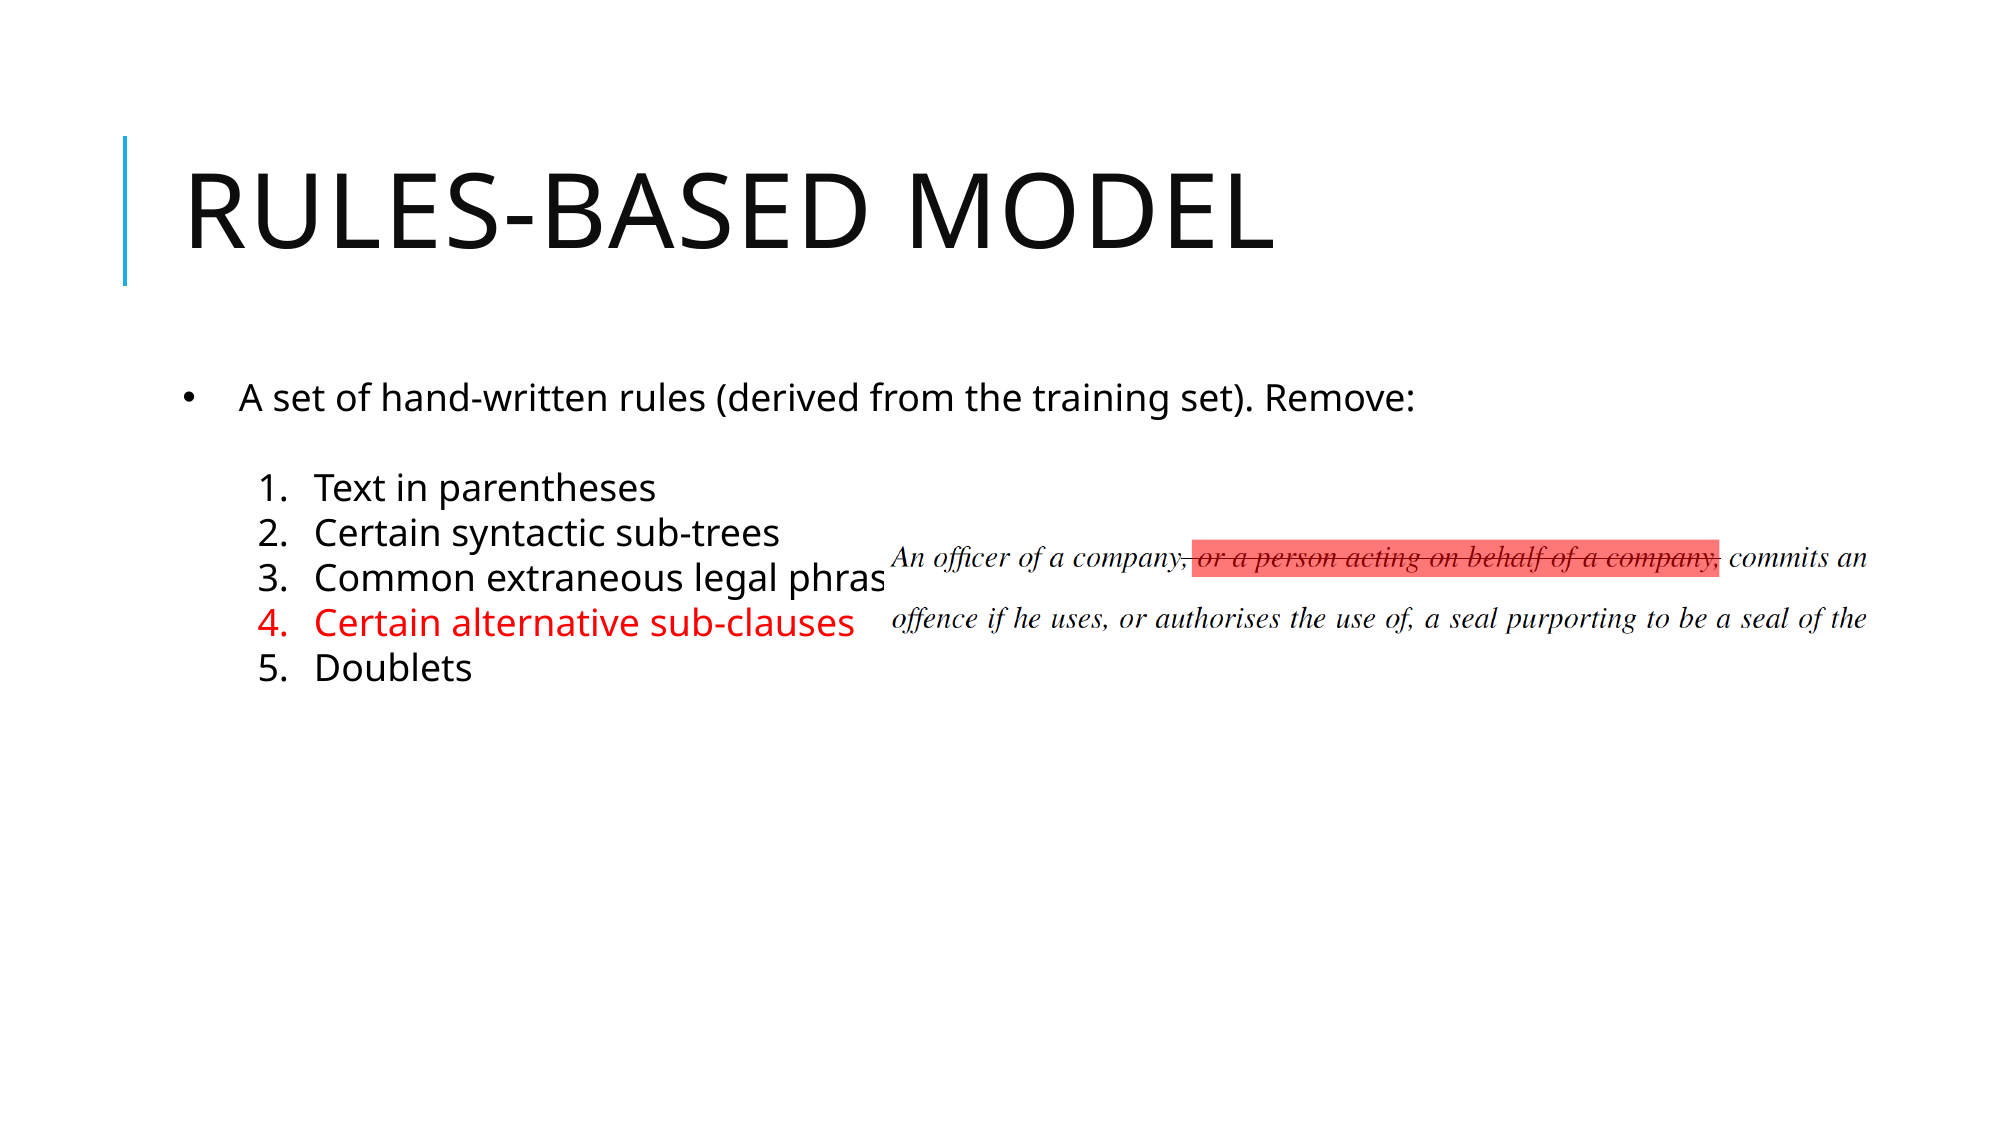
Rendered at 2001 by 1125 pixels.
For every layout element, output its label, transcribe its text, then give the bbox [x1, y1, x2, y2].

text_box A set of hand-written rules (derived from the training set). Remove: Text in parentheses Certain syntactic sub-trees Common extraneous legal phrases Certain alternative sub-clauses Doublets [168, 366, 1478, 742]
picture [883, 539, 1892, 645]
title Rules-based model [168, 96, 1763, 342]
